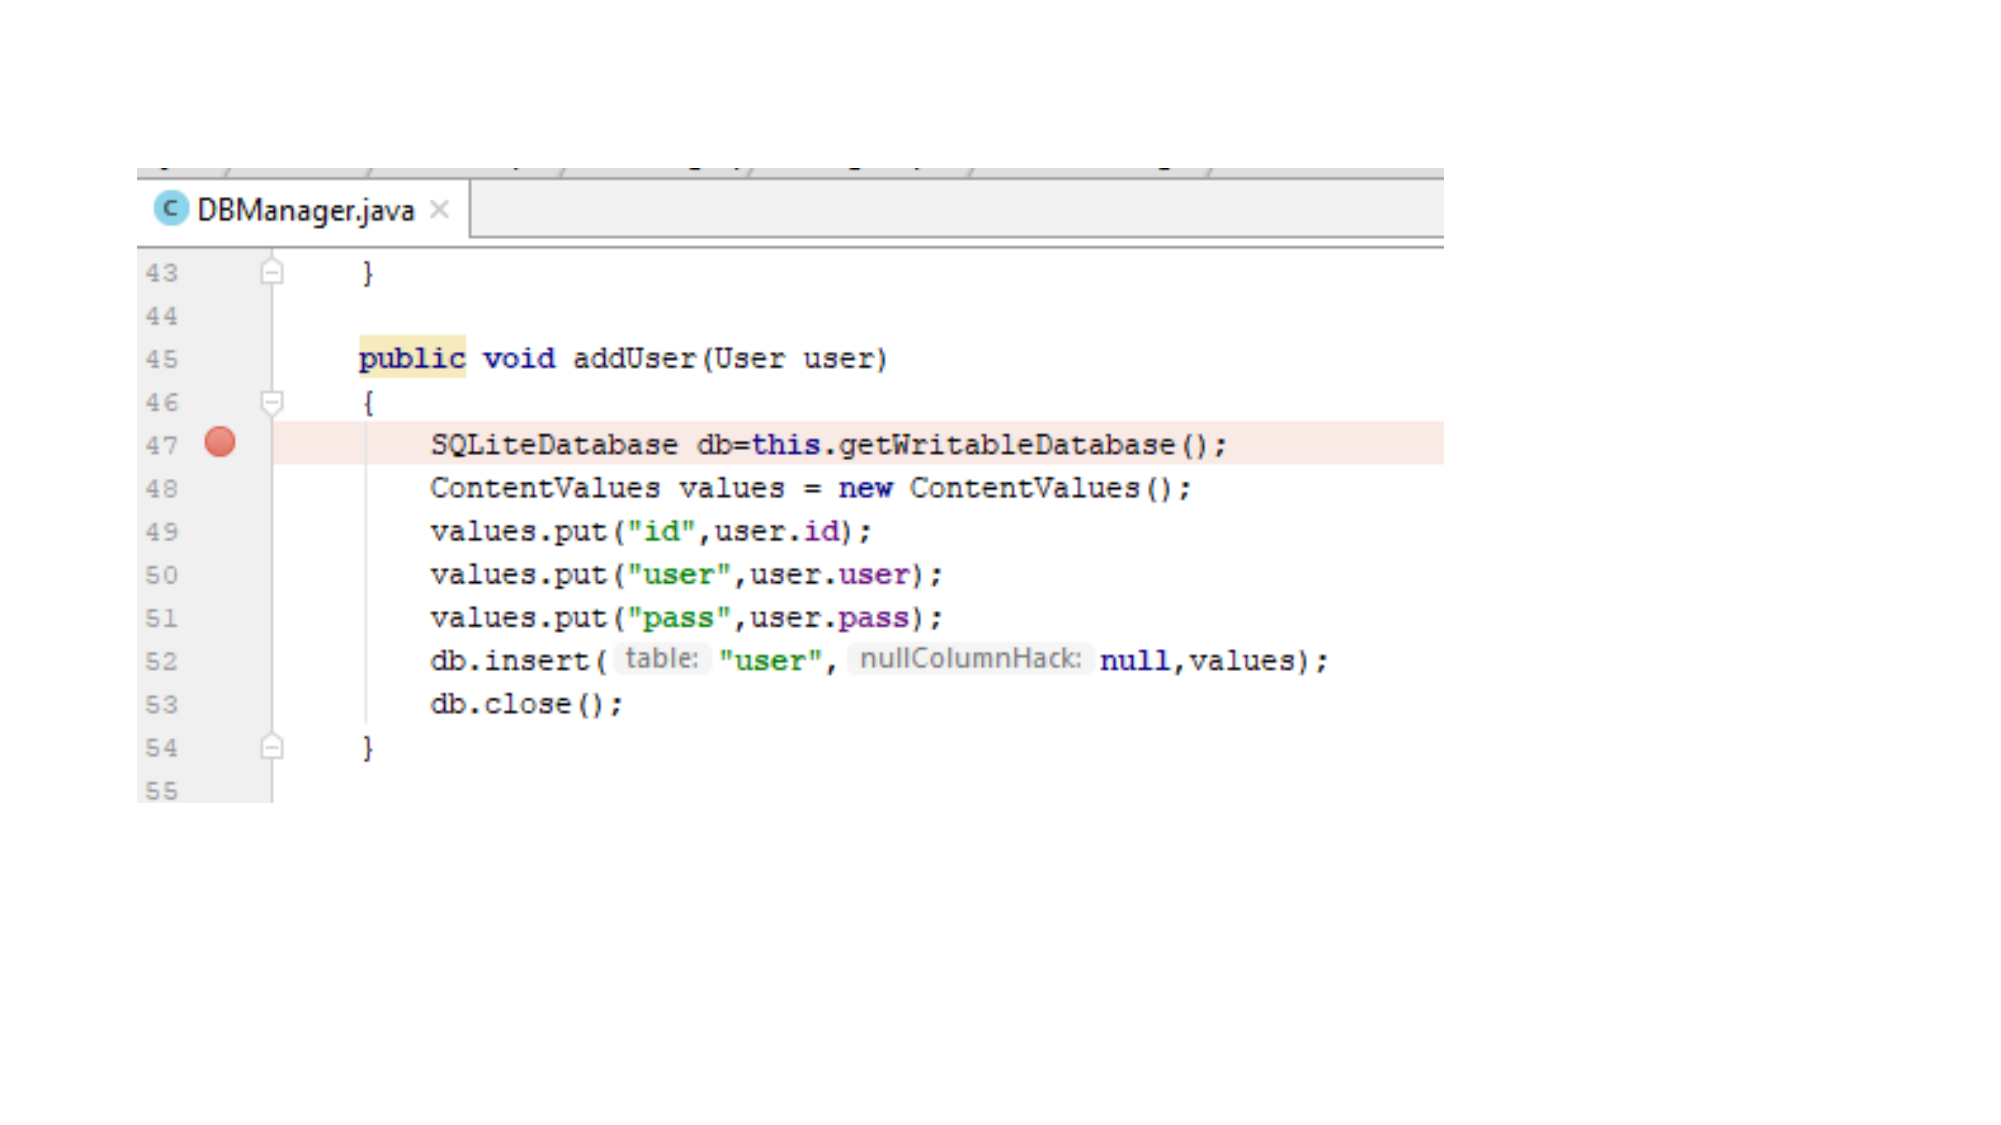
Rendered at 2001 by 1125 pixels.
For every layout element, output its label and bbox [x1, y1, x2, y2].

picture [137, 168, 1444, 803]
